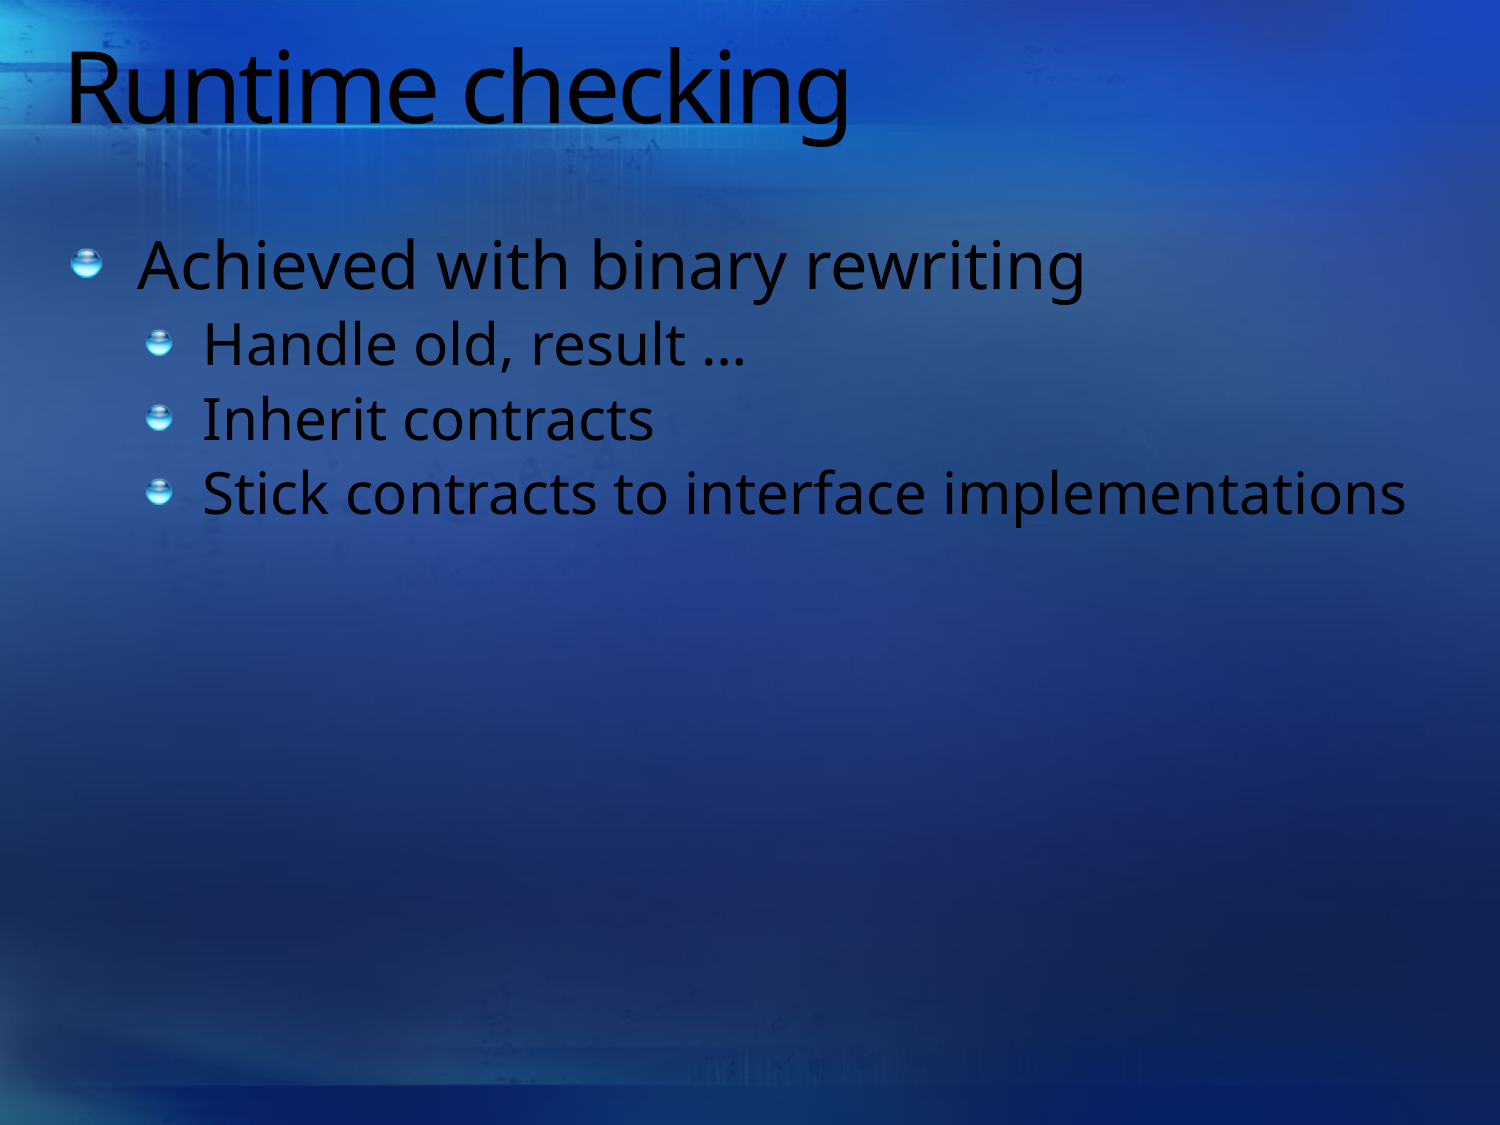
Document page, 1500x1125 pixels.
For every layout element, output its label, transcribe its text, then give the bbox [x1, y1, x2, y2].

list Achieved with binary rewriting Handle old, result … Inherit contracts Stick contracts to interface implementations [62, 231, 1438, 595]
title Runtime checking [62, 37, 1438, 147]
picture [0, 0, 1500, 1125]
